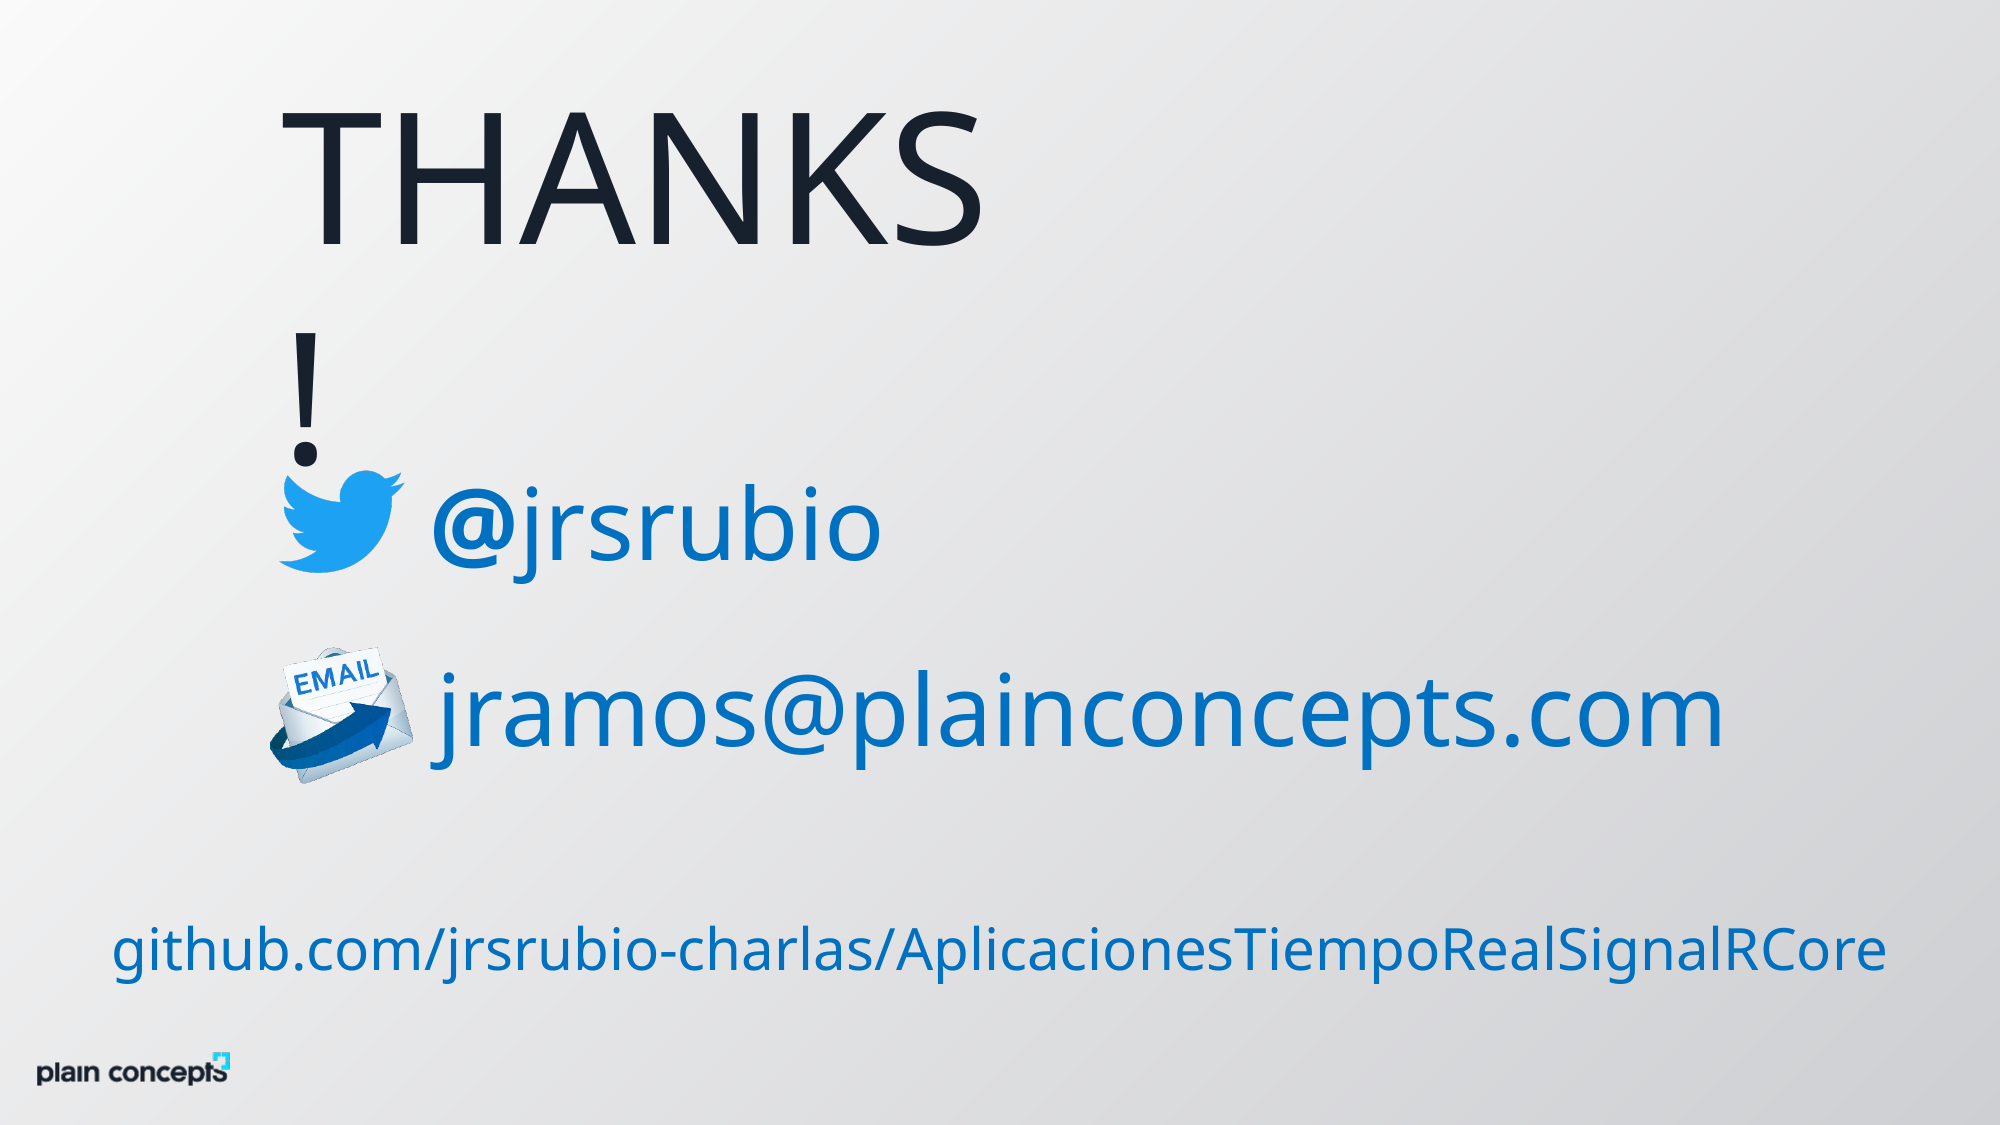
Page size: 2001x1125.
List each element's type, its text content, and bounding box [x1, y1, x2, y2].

text_box github.com/jrsrubio-charlas/AplicacionesTiempoRealSignalRCore [96, 904, 1903, 990]
picture [270, 642, 413, 785]
text_box @jrsrubio [442, 452, 900, 588]
list THANKS! [266, 225, 1053, 338]
picture [241, 421, 442, 623]
text_box jramos@plainconcepts.com [421, 639, 1745, 774]
picture [0, 877, 321, 1125]
